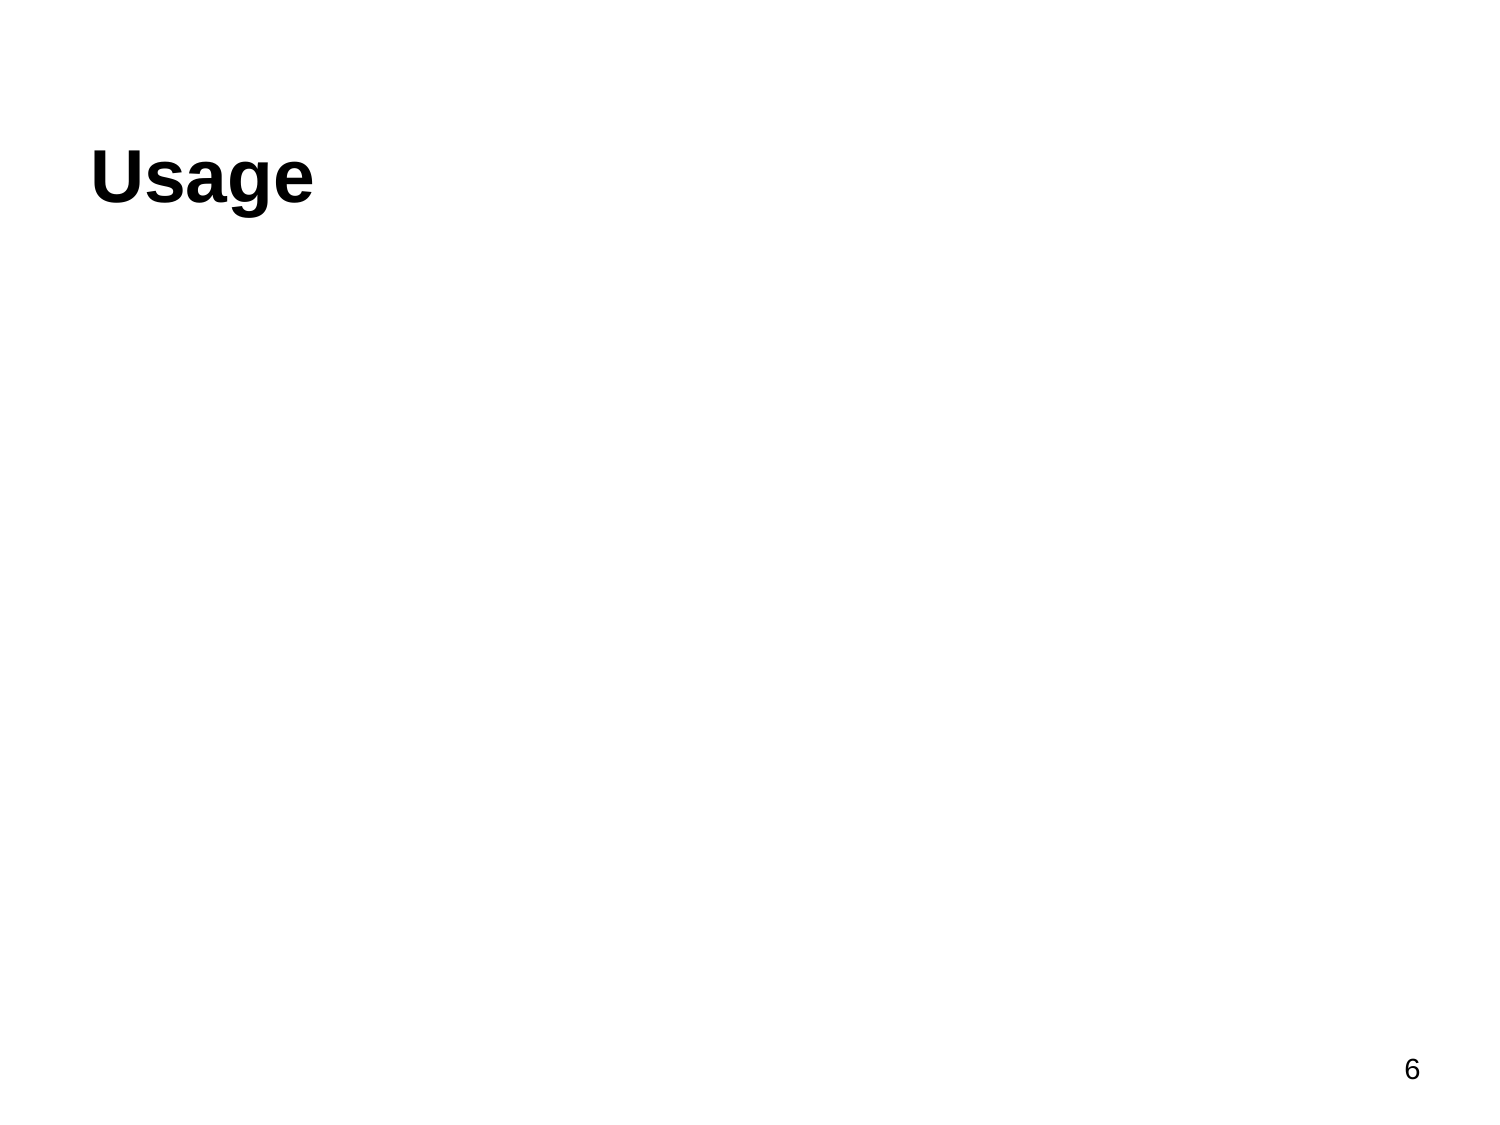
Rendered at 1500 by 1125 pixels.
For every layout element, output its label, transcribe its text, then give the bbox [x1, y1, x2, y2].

title Usage [75, 45, 1425, 233]
text_box 6 [1389, 1035, 1500, 1125]
